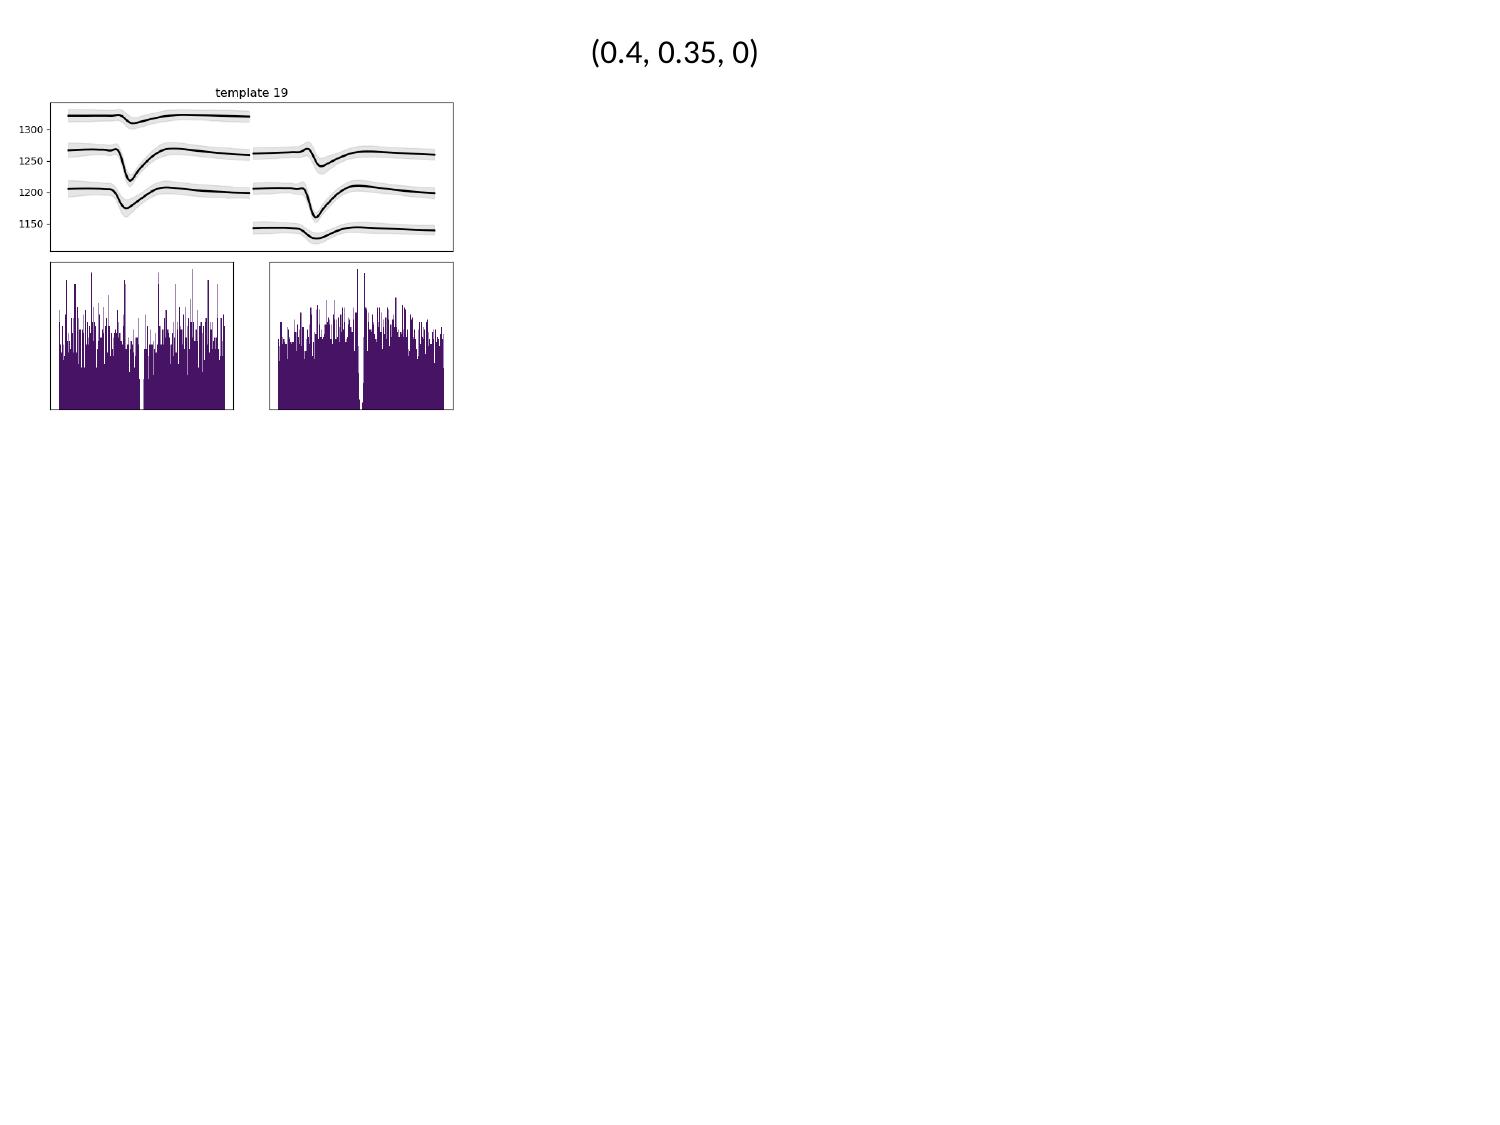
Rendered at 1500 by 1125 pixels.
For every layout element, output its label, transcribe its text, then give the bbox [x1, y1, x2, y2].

picture [7, 77, 464, 420]
title (0.4, 0.35, 0) [75, 29, 1275, 70]
